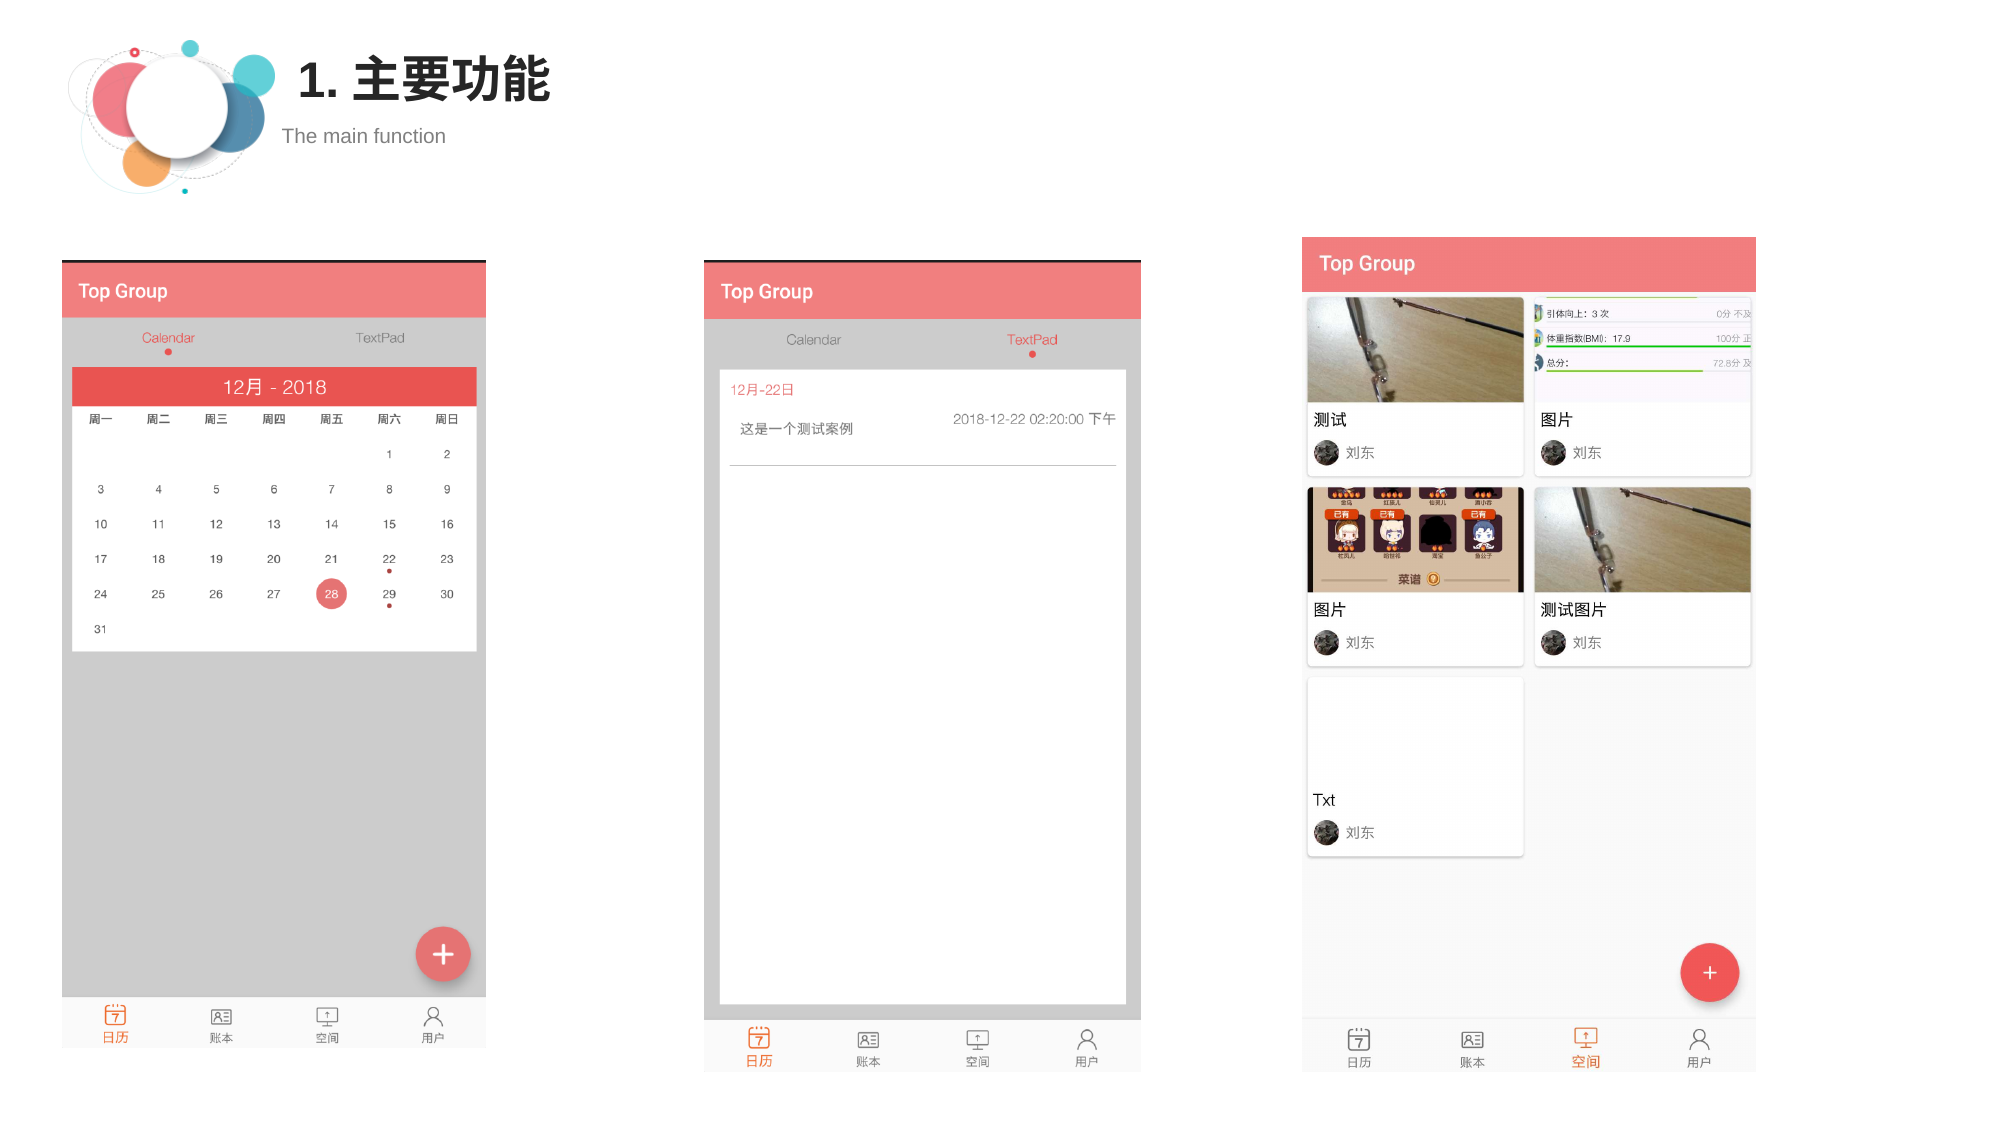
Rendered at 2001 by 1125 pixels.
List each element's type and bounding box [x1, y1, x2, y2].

picture [704, 260, 1142, 1072]
picture [67, 40, 275, 194]
picture [1302, 236, 1757, 1072]
picture [61, 260, 487, 1048]
text_box [273, 39, 893, 157]
